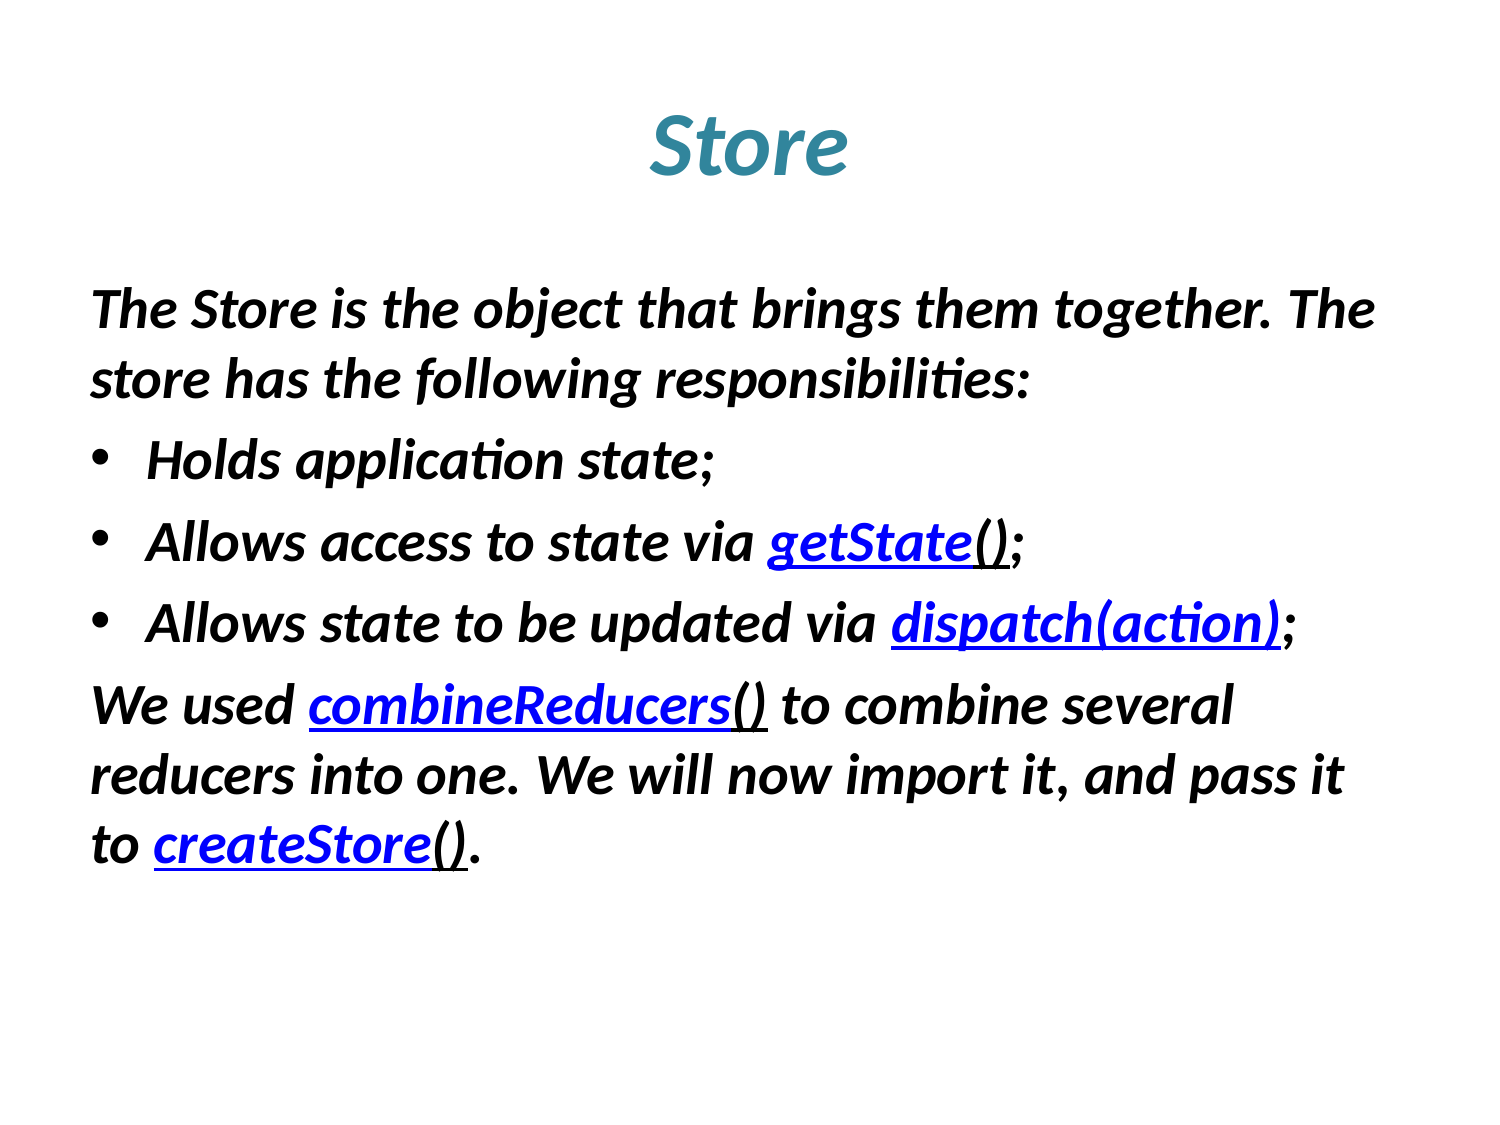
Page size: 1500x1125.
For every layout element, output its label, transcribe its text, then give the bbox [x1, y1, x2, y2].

title Store [75, 45, 1425, 233]
list The Store is the object that brings them together. The store has the following responsibilities: Holds application state; Allows access to state via getState(); Allows state to be updated via dispatch(action); We used combineReducers() to combine several reducers into one. We will now import it, and pass it to createStore(). [75, 262, 1425, 1005]
